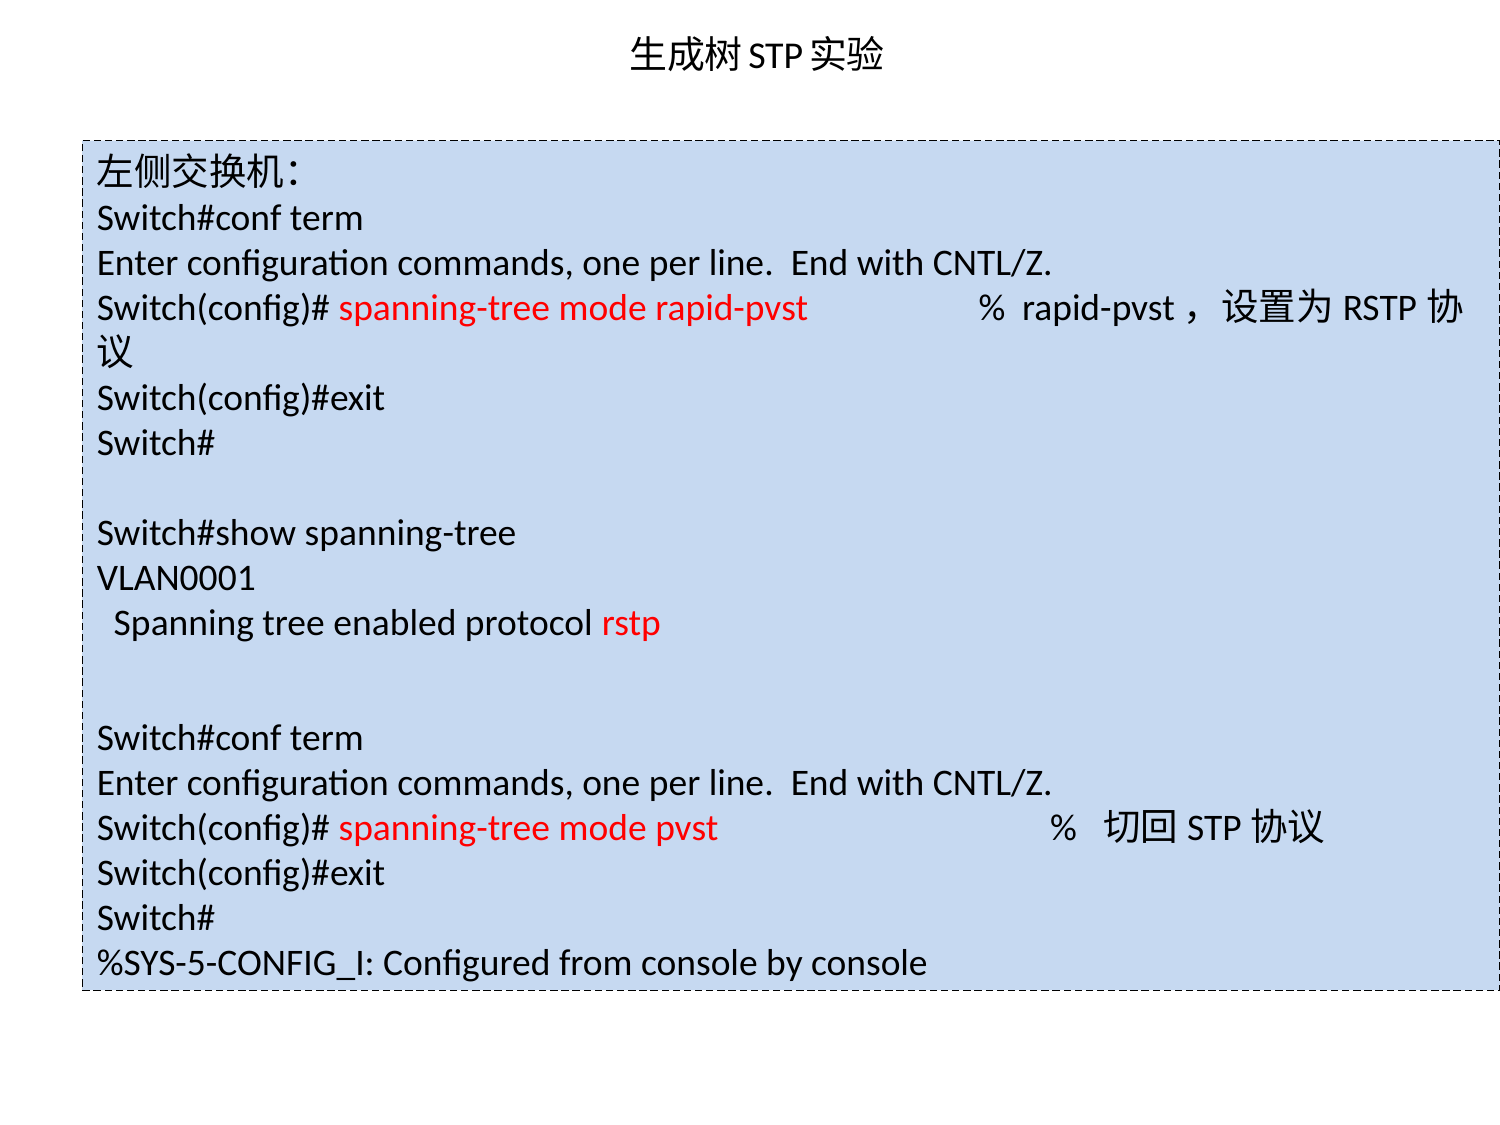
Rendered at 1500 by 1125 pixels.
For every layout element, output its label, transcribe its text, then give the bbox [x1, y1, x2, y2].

title 生成树STP实验 [82, 23, 1432, 84]
text_box 左侧交换机： Switch#conf term Enter configuration commands, one per line. End with CNTL/Z. Switch(config)# spanning-tree mode rapid-pvst % rapid-pvst，设置为RSTP协议 Switch(config)#exit Switch# Switch#show spanning-tree VLAN0001 Spanning tree enabled protocol rstp Switch#conf term Enter configuration commands, one per line. End with CNTL/Z. Switch(config)# spanning-tree mode pvst % 切回STP协议 Switch(config)#exit Switch# %SYS-5-CONFIG_I: Configured from console by console [82, 140, 1500, 991]
